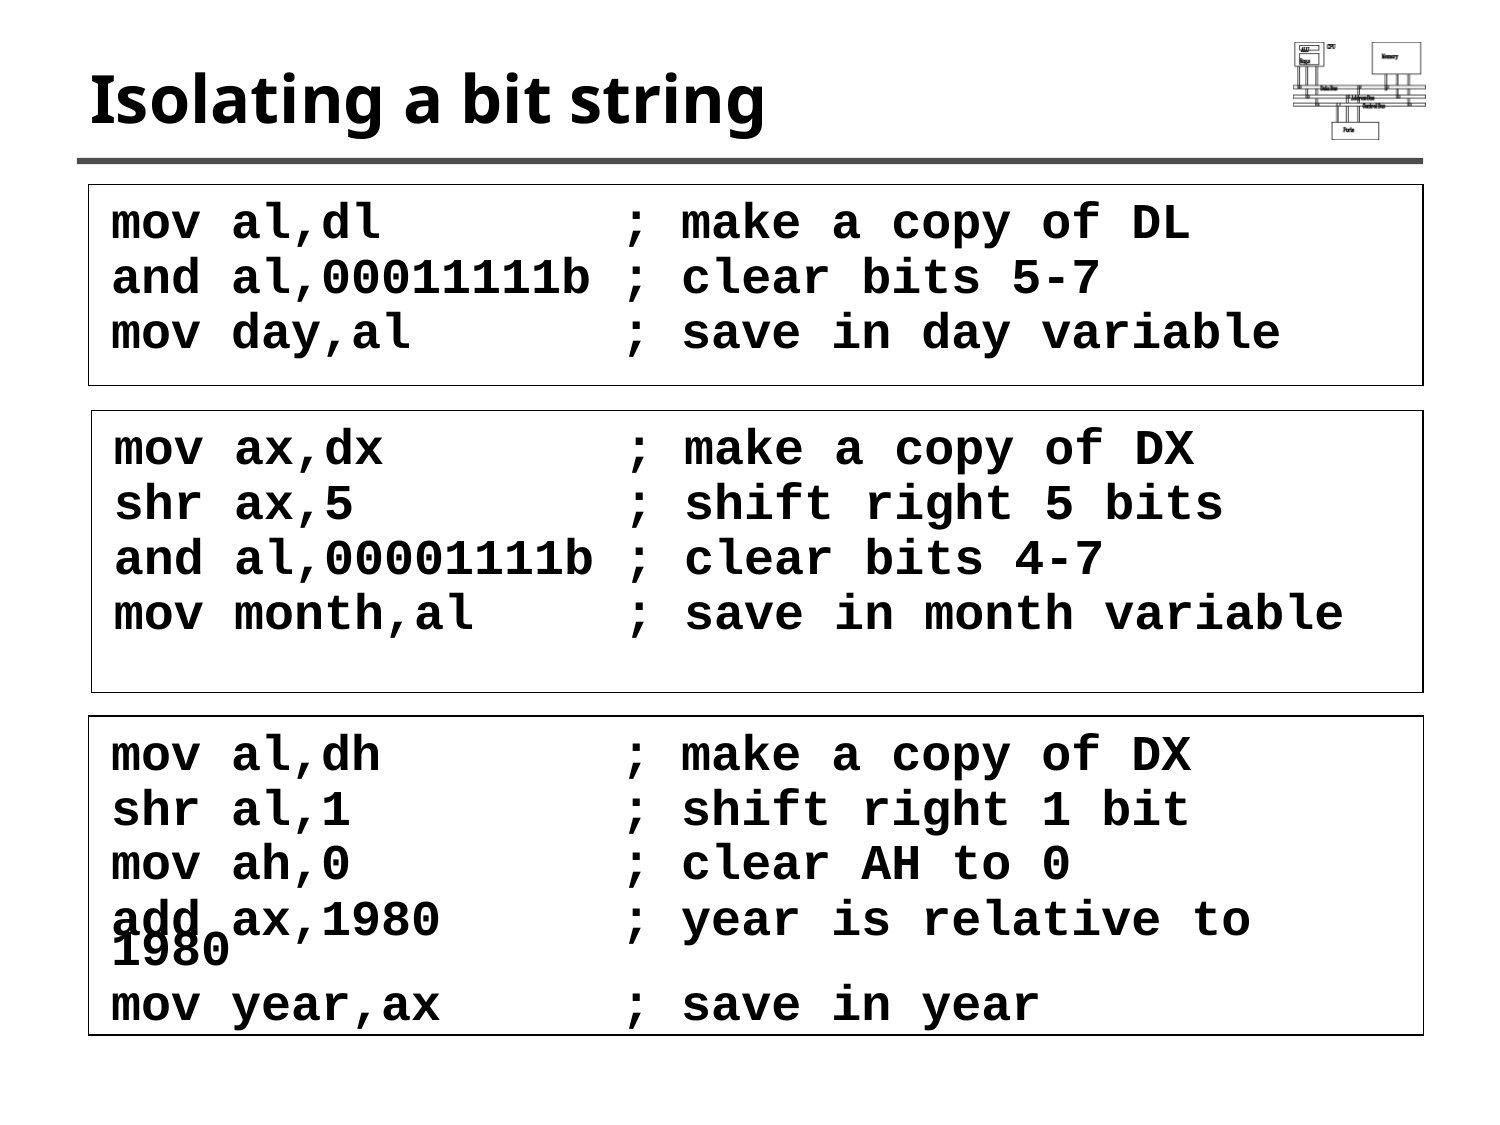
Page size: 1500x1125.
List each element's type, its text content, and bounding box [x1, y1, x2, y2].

picture [1293, 42, 1430, 140]
text_box mov ax,dx ; make a copy of DX shr ax,5 ; shift right 5 bits and al,00001111b ; clear bits 4-7 mov month,al ; save in month variable [91, 410, 1424, 693]
title Isolating a bit string [74, 44, 1426, 150]
text_box mov al,dl ; make a copy of DL and al,00011111b ; clear bits 5-7 mov day,al ; save in day variable [88, 184, 1424, 386]
text_box mov al,dh ; make a copy of DX shr al,1 ; shift right 1 bit mov ah,0 ; clear AH to 0 add ax,1980 ; year is relative to 1980 mov year,ax ; save in year [88, 716, 1424, 1035]
